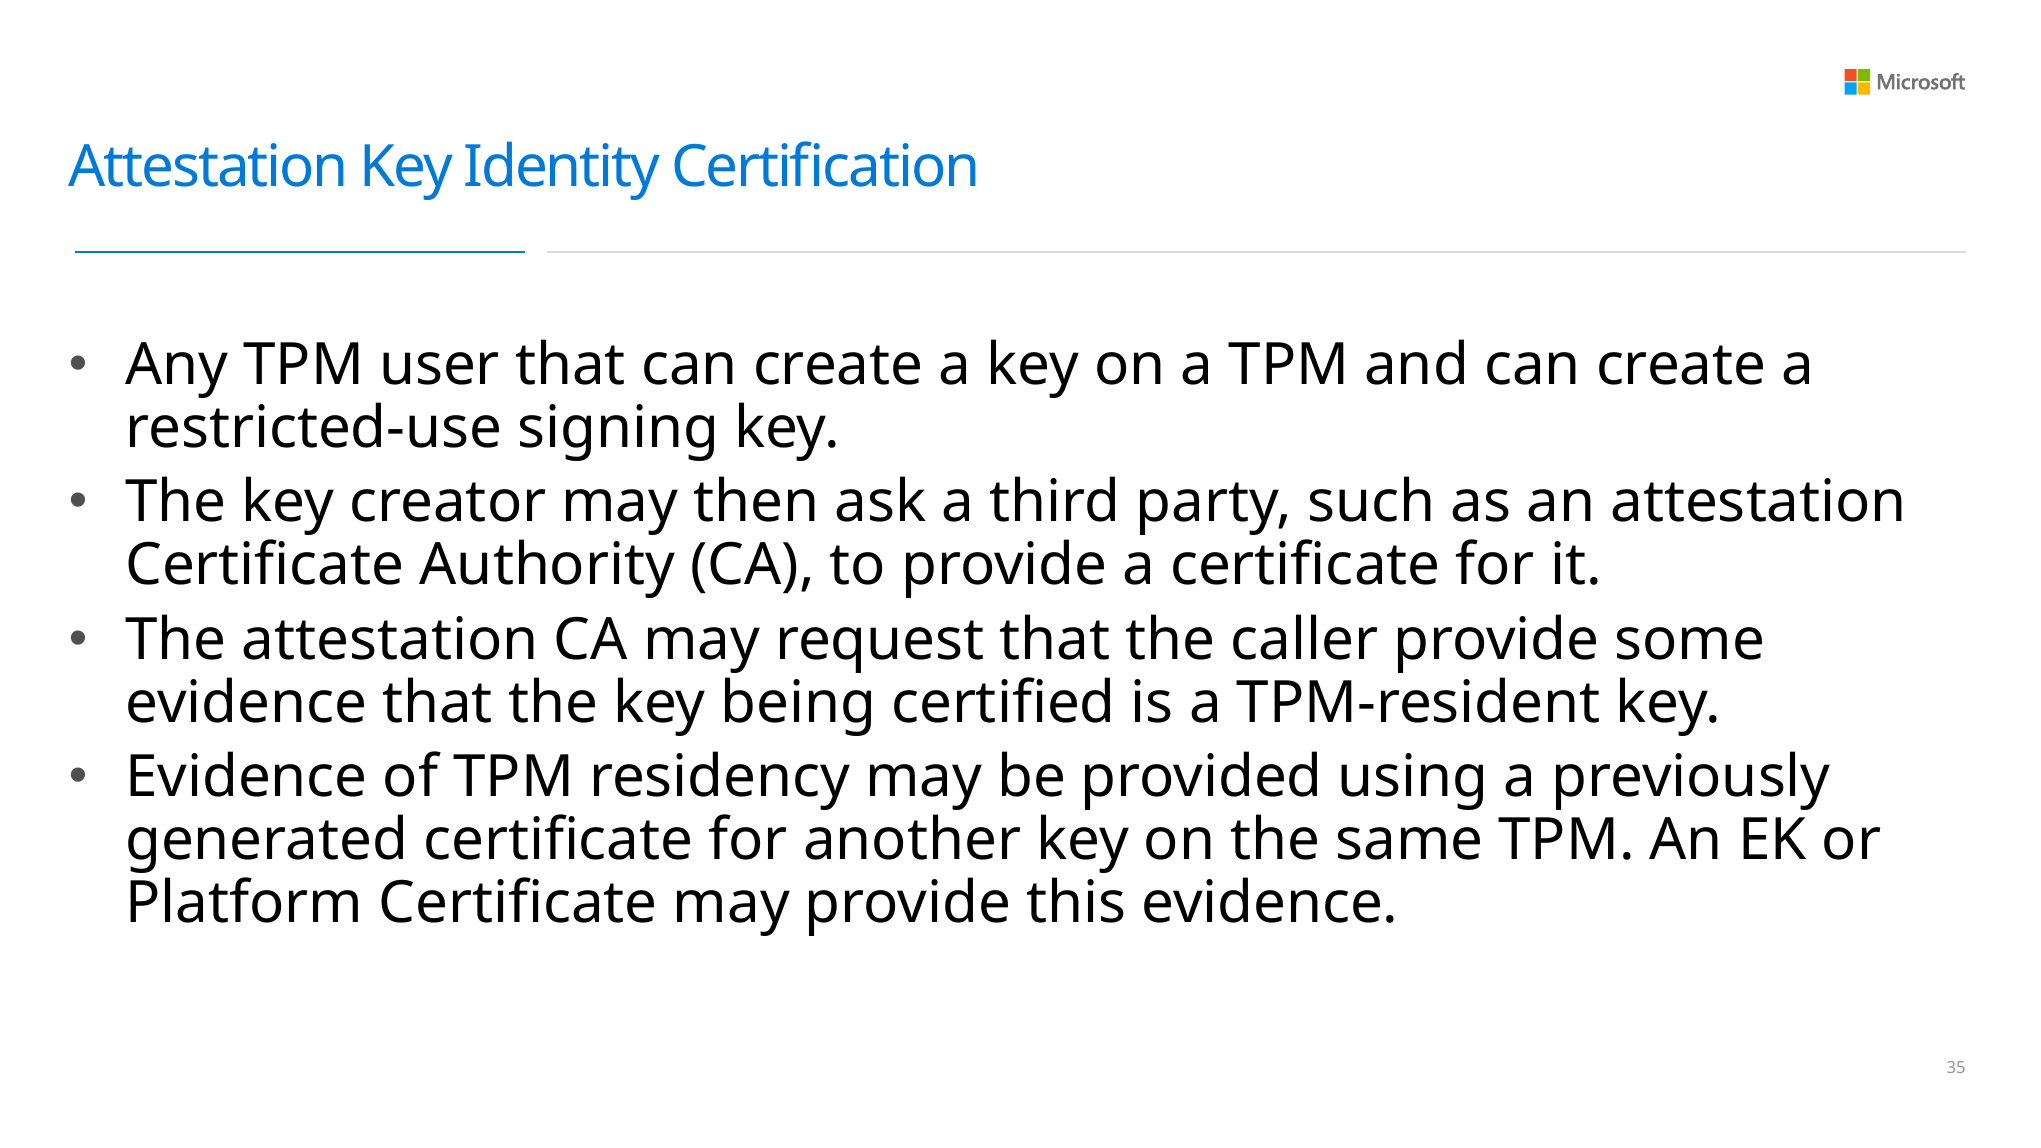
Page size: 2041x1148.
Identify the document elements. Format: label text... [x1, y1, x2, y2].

list Any TPM user that can create a key on a TPM and can create a restricted-use signing key. The key creator may then ask a third party, such as an attestation Certificate Authority (CA), to provide a certificate for it. The attestation CA may request that the caller provide some evidence that the key being certified is a TPM-resident key. Evidence of TPM residency may be provided using a previously generated certificate for another key on the same TPM. An EK or Platform Certificate may provide this evidence. [45, 318, 1968, 1000]
slide_number 34 [1904, 1058, 1966, 1077]
title Attestation Key Identity Certification [45, 123, 1996, 199]
